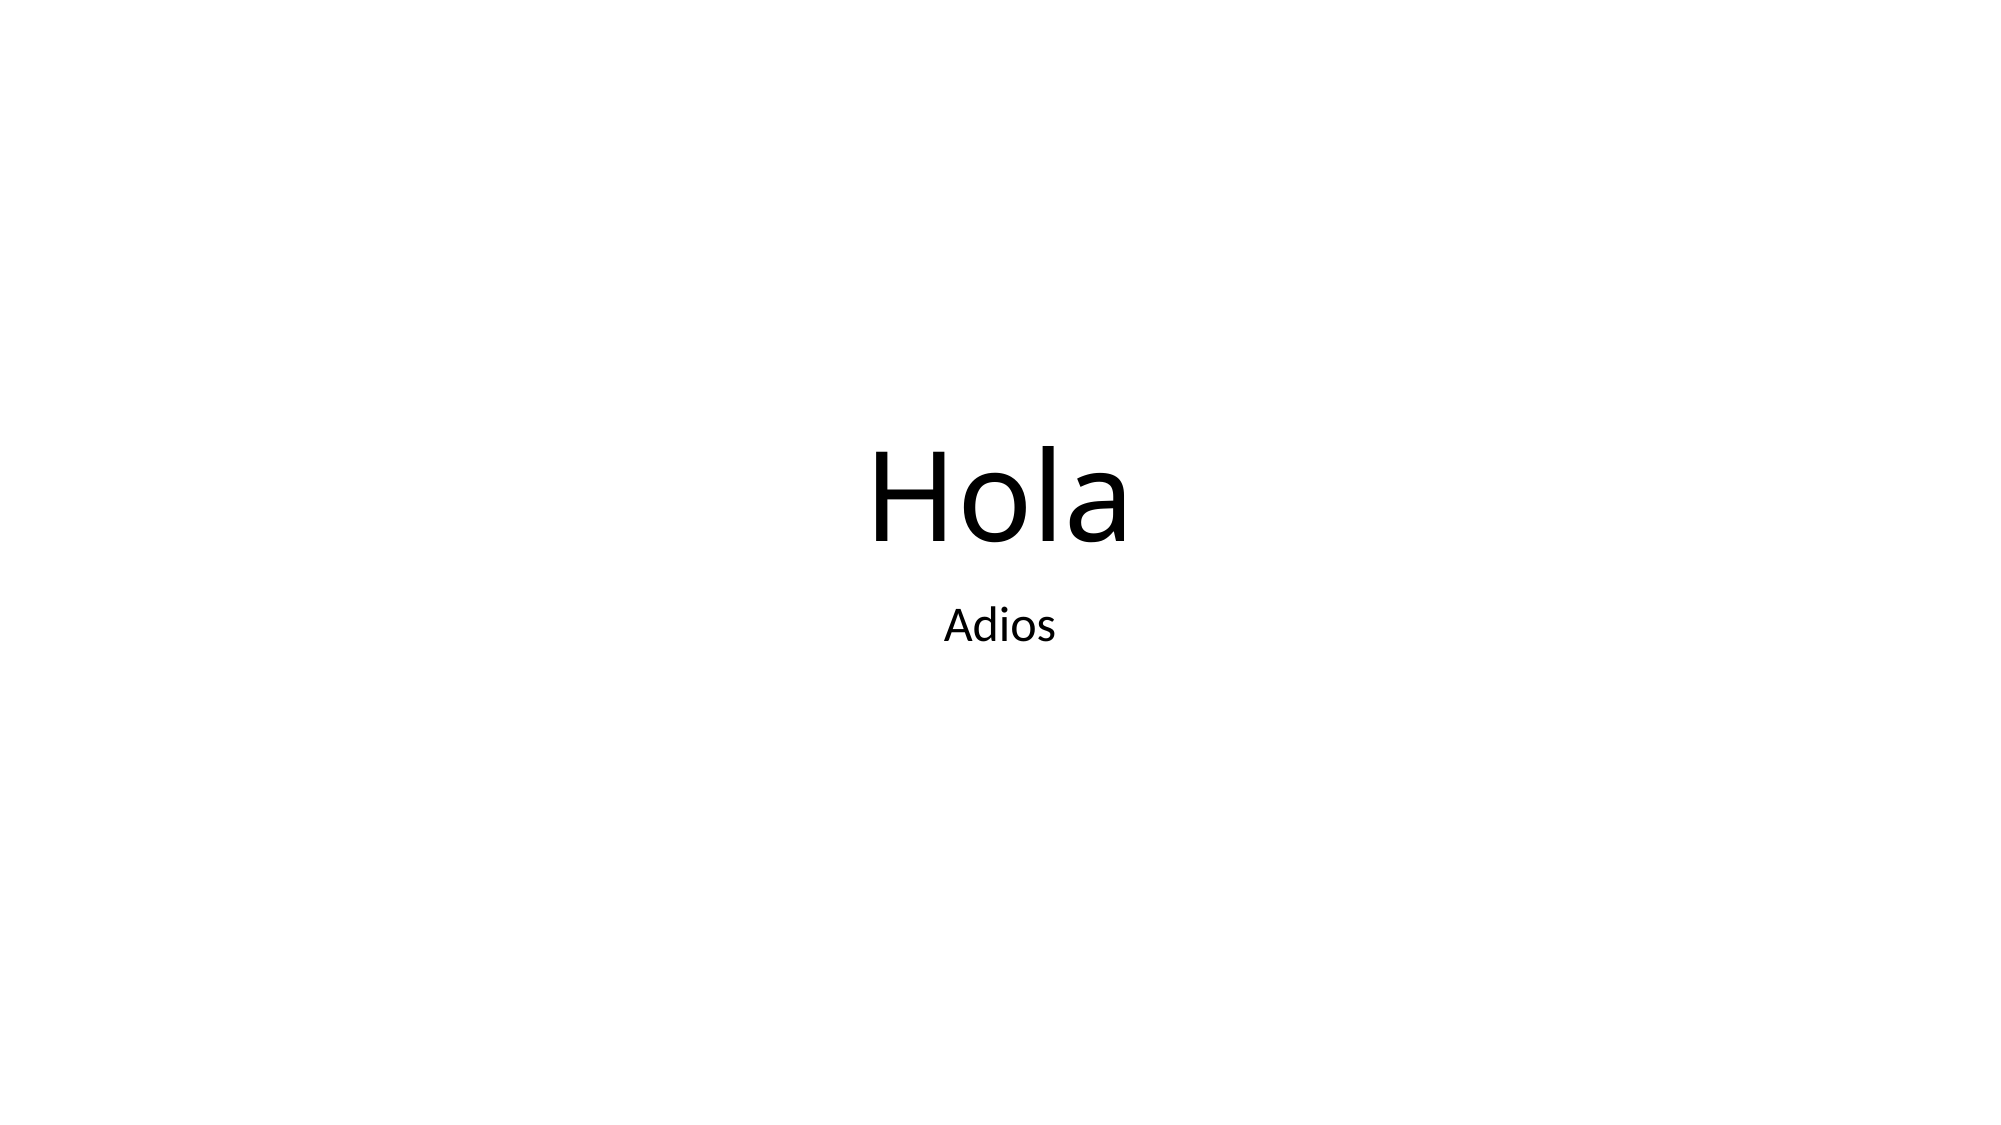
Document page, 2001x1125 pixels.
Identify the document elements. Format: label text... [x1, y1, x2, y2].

subtitle Adios [249, 590, 1750, 863]
title Hola [249, 184, 1750, 576]
